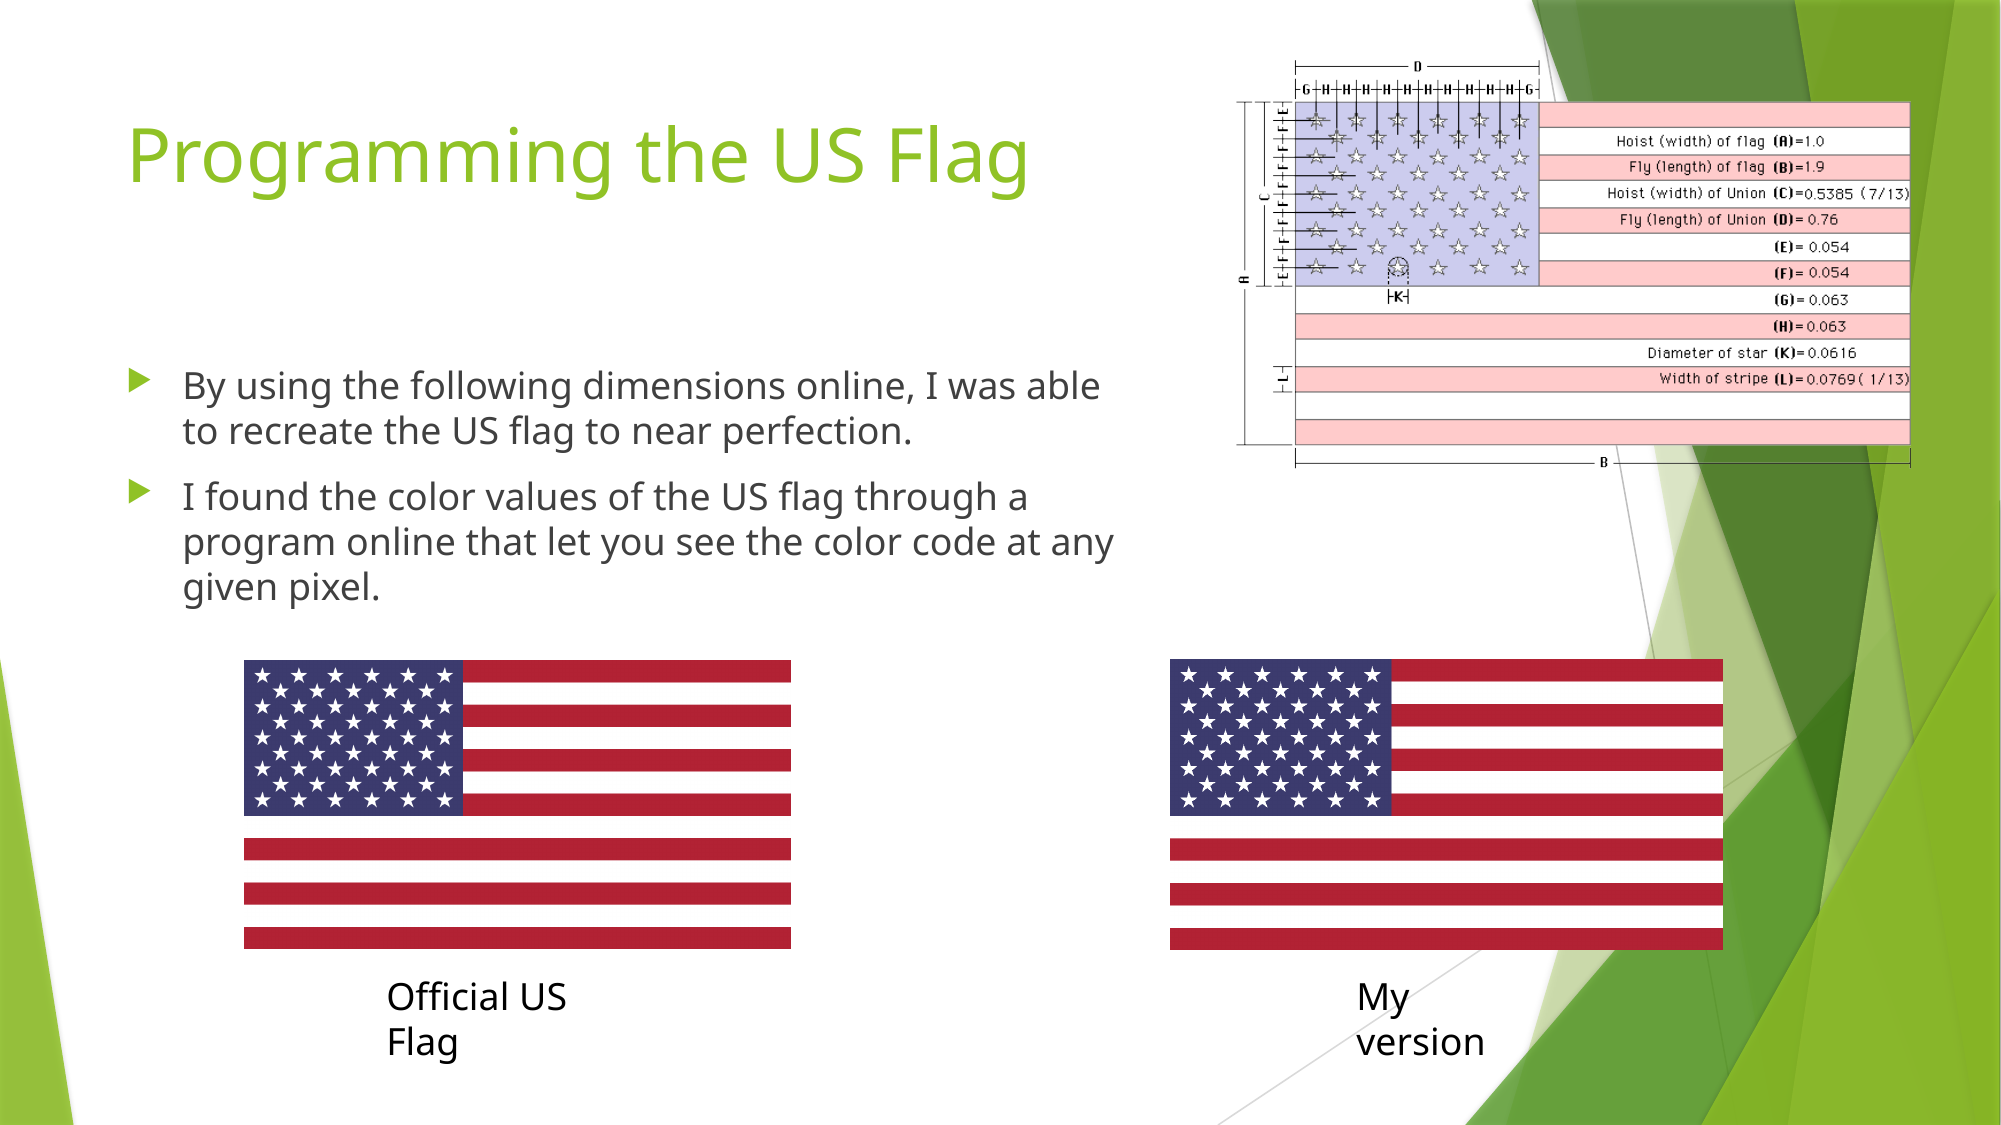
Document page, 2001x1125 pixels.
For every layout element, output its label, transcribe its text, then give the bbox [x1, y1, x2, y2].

picture [1169, 658, 1724, 951]
picture [243, 660, 792, 949]
text_box Official US Flag [371, 965, 664, 1071]
list By using the following dimensions online, I was able to recreate the US flag to near perfection. I found the color values of the US flag through a program online that let you see the color code at any given pixel. [111, 354, 1135, 968]
title Programming the US Flag [111, 99, 1229, 317]
picture [1234, 59, 1920, 473]
text_box My version [1341, 965, 1552, 1071]
